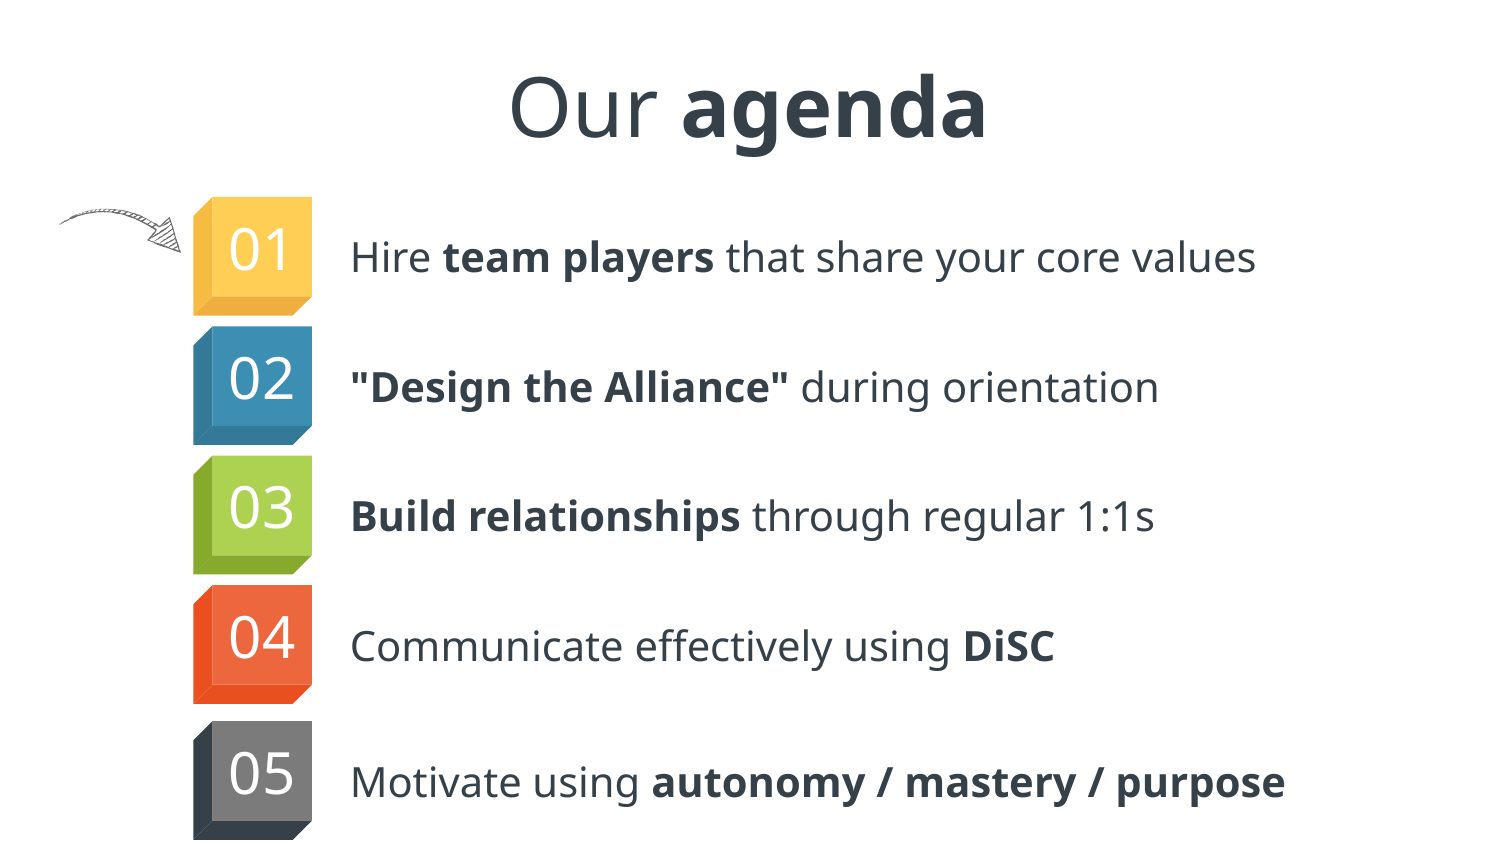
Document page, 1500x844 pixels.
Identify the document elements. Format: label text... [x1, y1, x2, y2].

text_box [193, 720, 313, 841]
text_box Build relationships through regular 1:1s [335, 482, 1199, 556]
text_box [193, 326, 313, 446]
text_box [193, 584, 313, 705]
text_box Communicate effectively using DiSC [335, 611, 1411, 685]
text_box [78, 187, 171, 284]
text_box "Design the Alliance" during orientation [335, 353, 1411, 427]
text_box Motivate using autonomy / mastery / purpose [335, 747, 1411, 821]
title Our agenda [73, 33, 1425, 175]
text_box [193, 196, 313, 316]
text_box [193, 455, 313, 575]
text_box Hire team players that share your core values [335, 223, 1285, 297]
